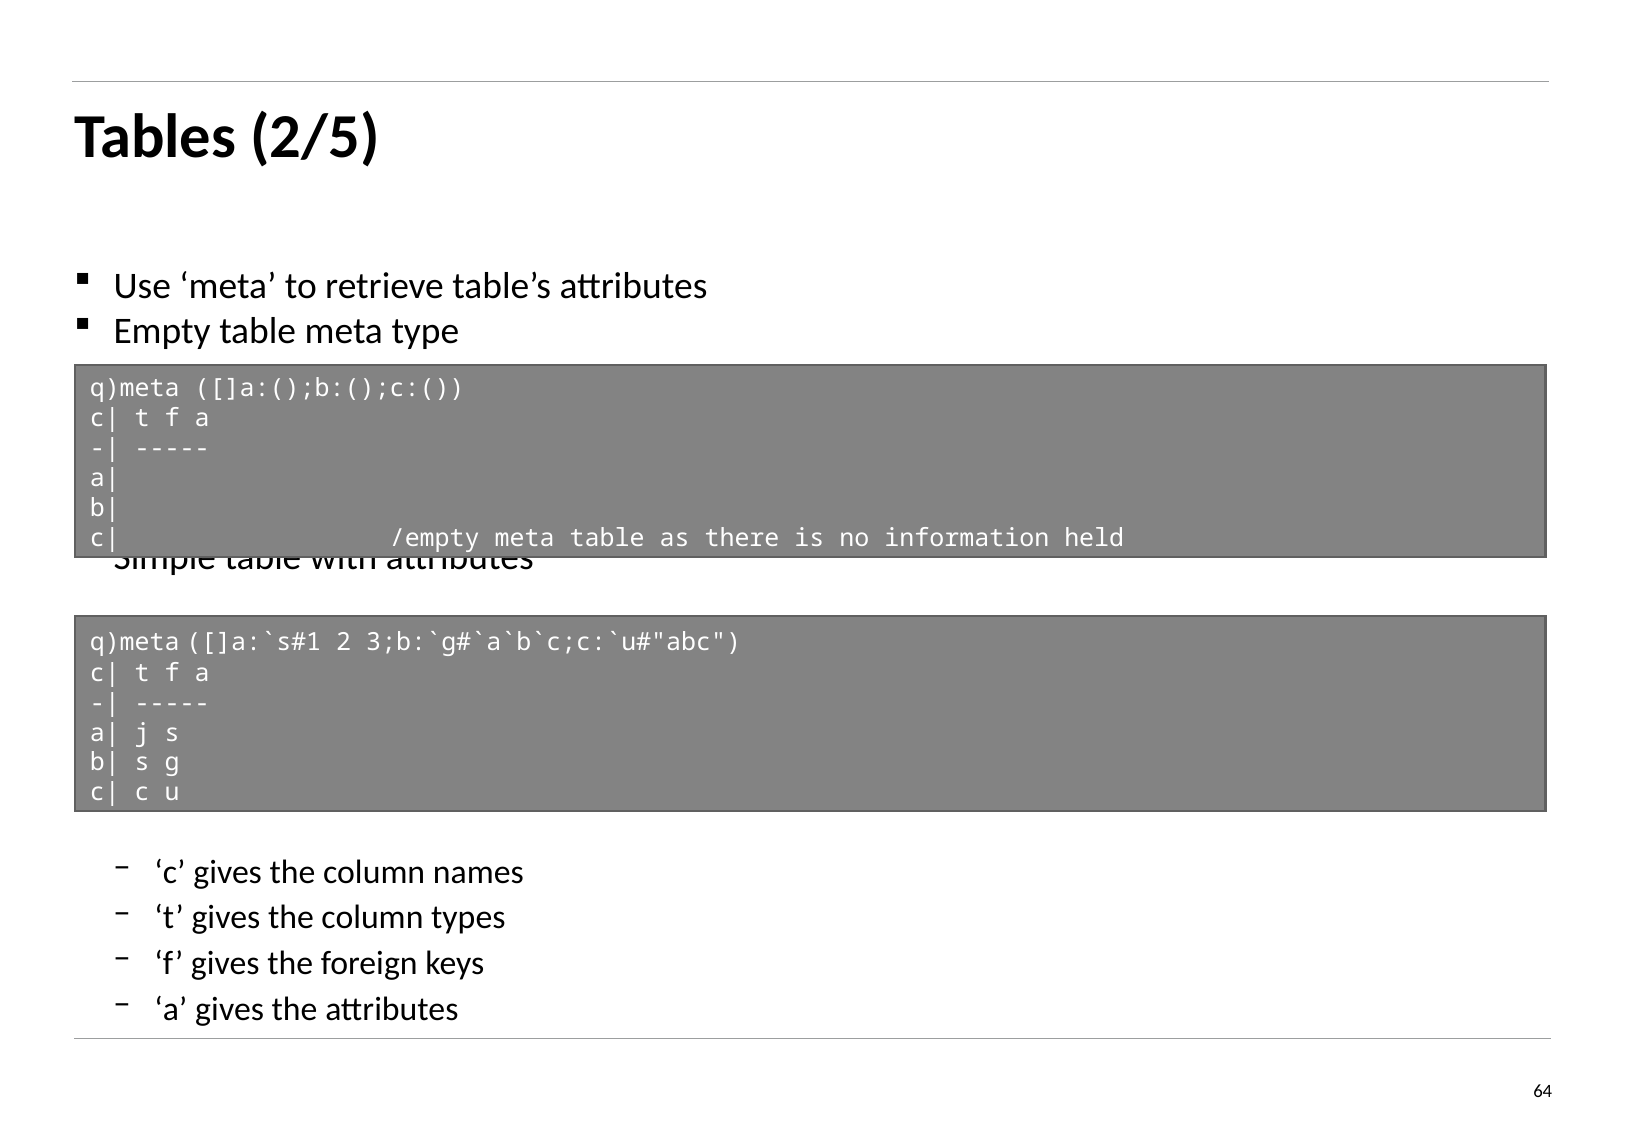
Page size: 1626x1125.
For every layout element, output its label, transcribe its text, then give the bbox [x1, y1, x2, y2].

list Use ‘meta’ to retrieve table’s attributes Empty table meta type Simple table with attributes ‘c’ gives the column names ‘t’ gives the column types ‘f’ gives the foreign keys ‘a’ gives the attributes [74, 261, 1551, 1030]
slide_number 64 [1484, 1080, 1553, 1099]
title Tables (2/5) [74, 103, 1551, 238]
text_box q)meta ([]a:`s#1 2 3;b:`g#`a`b`c;c:`u#"abc") c| t f a -| ----- a| j s b| s g c| c u [74, 615, 1547, 812]
text_box q)meta ([]a:();b:();c:()) c| t f a -| ----- a| b| c| /empty meta table as there is no information held [74, 364, 1547, 558]
